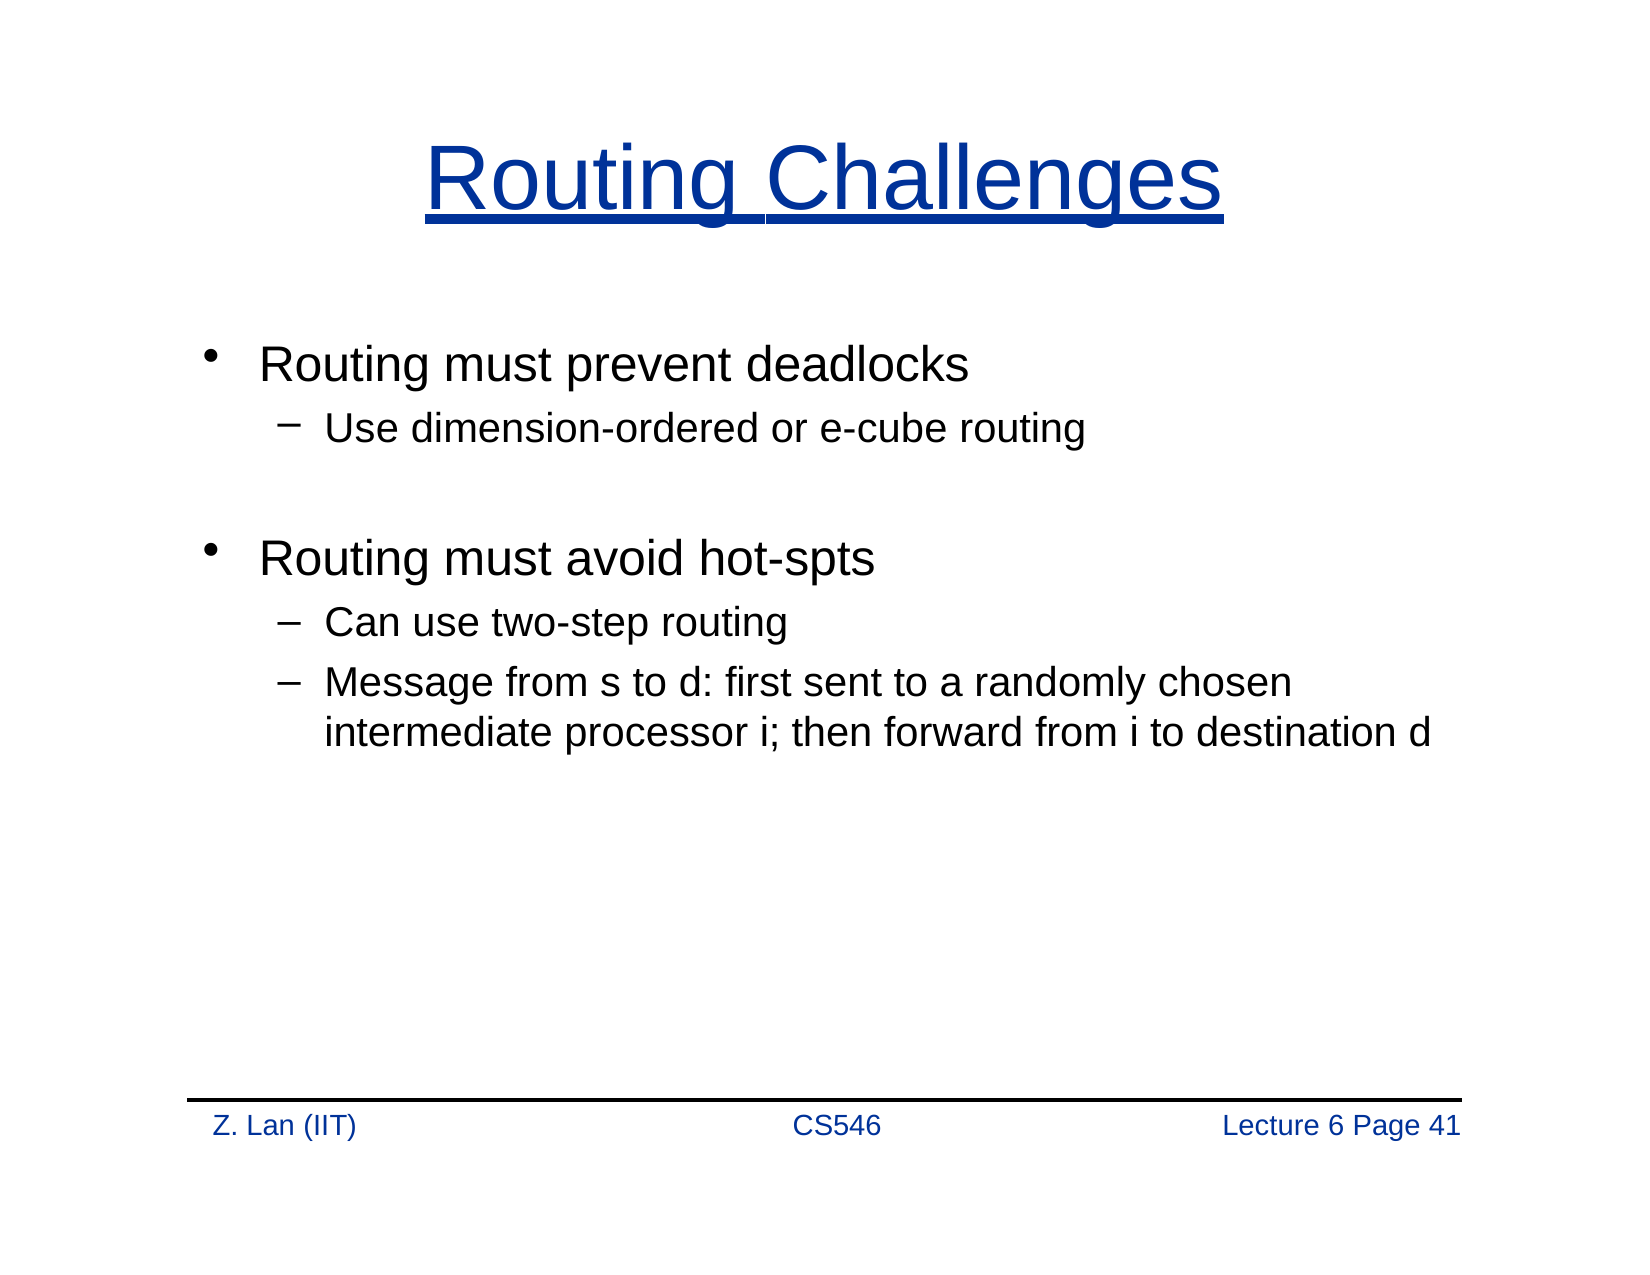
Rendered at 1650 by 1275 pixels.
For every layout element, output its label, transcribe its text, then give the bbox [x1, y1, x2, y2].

text_box Routing must prevent deadlocks Use dimension-ordered or e-cube routing Routing must avoid hot-spts Can use two-step routing Message from s to d: first sent to a randomly chosen intermediate processor i; then forward from i to destination d [200, 331, 1434, 756]
title Routing Challenges [180, 92, 1470, 331]
footer CS546 [790, 1111, 885, 1275]
slide_number Z. Lan (IIT) [210, 1111, 360, 1275]
text_box [74, 637, 1575, 1200]
slide_number Lecture 6 Page 40 [1220, 1111, 1464, 1275]
